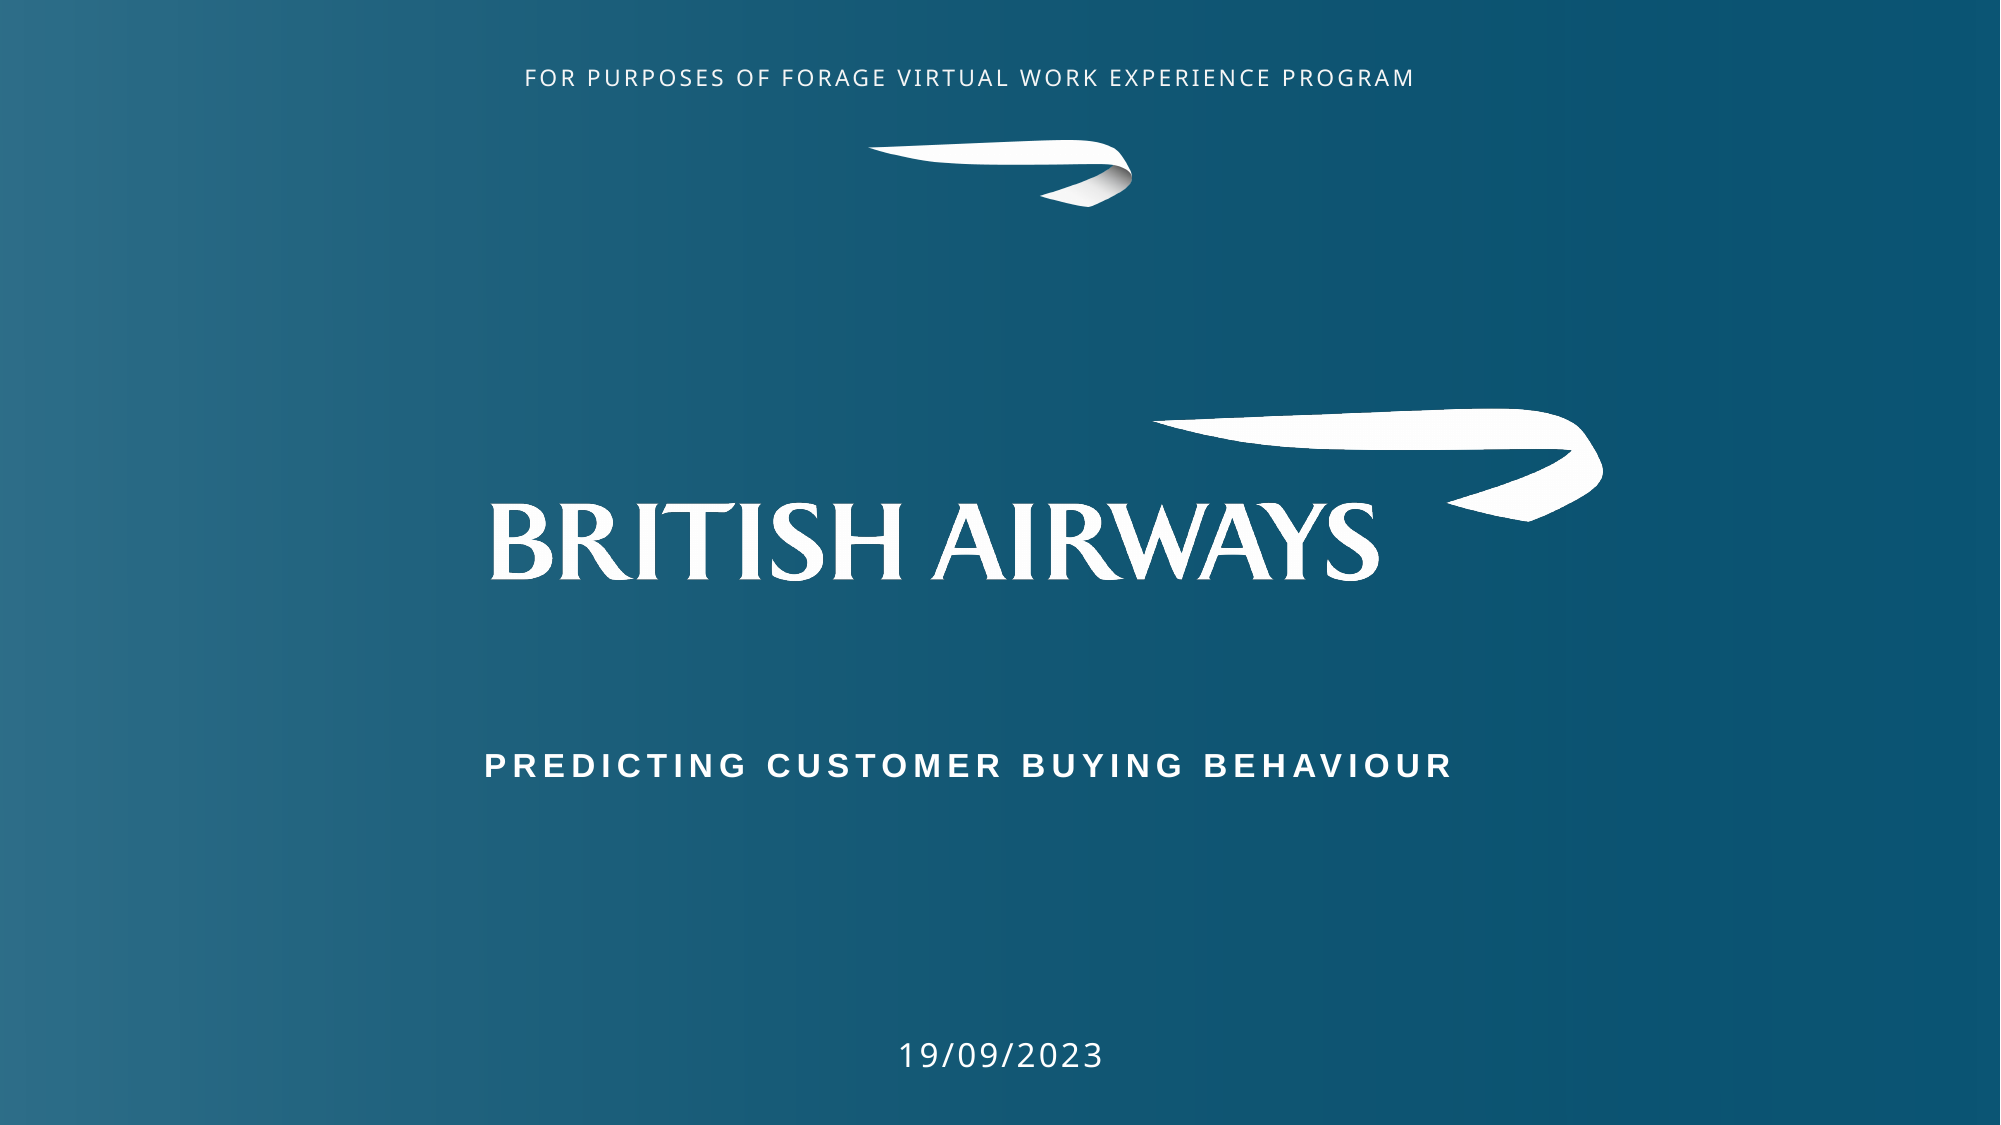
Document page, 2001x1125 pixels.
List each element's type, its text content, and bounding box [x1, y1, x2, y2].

picture [488, 407, 1604, 583]
picture [868, 140, 1132, 207]
subtitle Predicting customer buying behaviour [186, 677, 1750, 851]
list 19/09/2023 [249, 1022, 1750, 1068]
